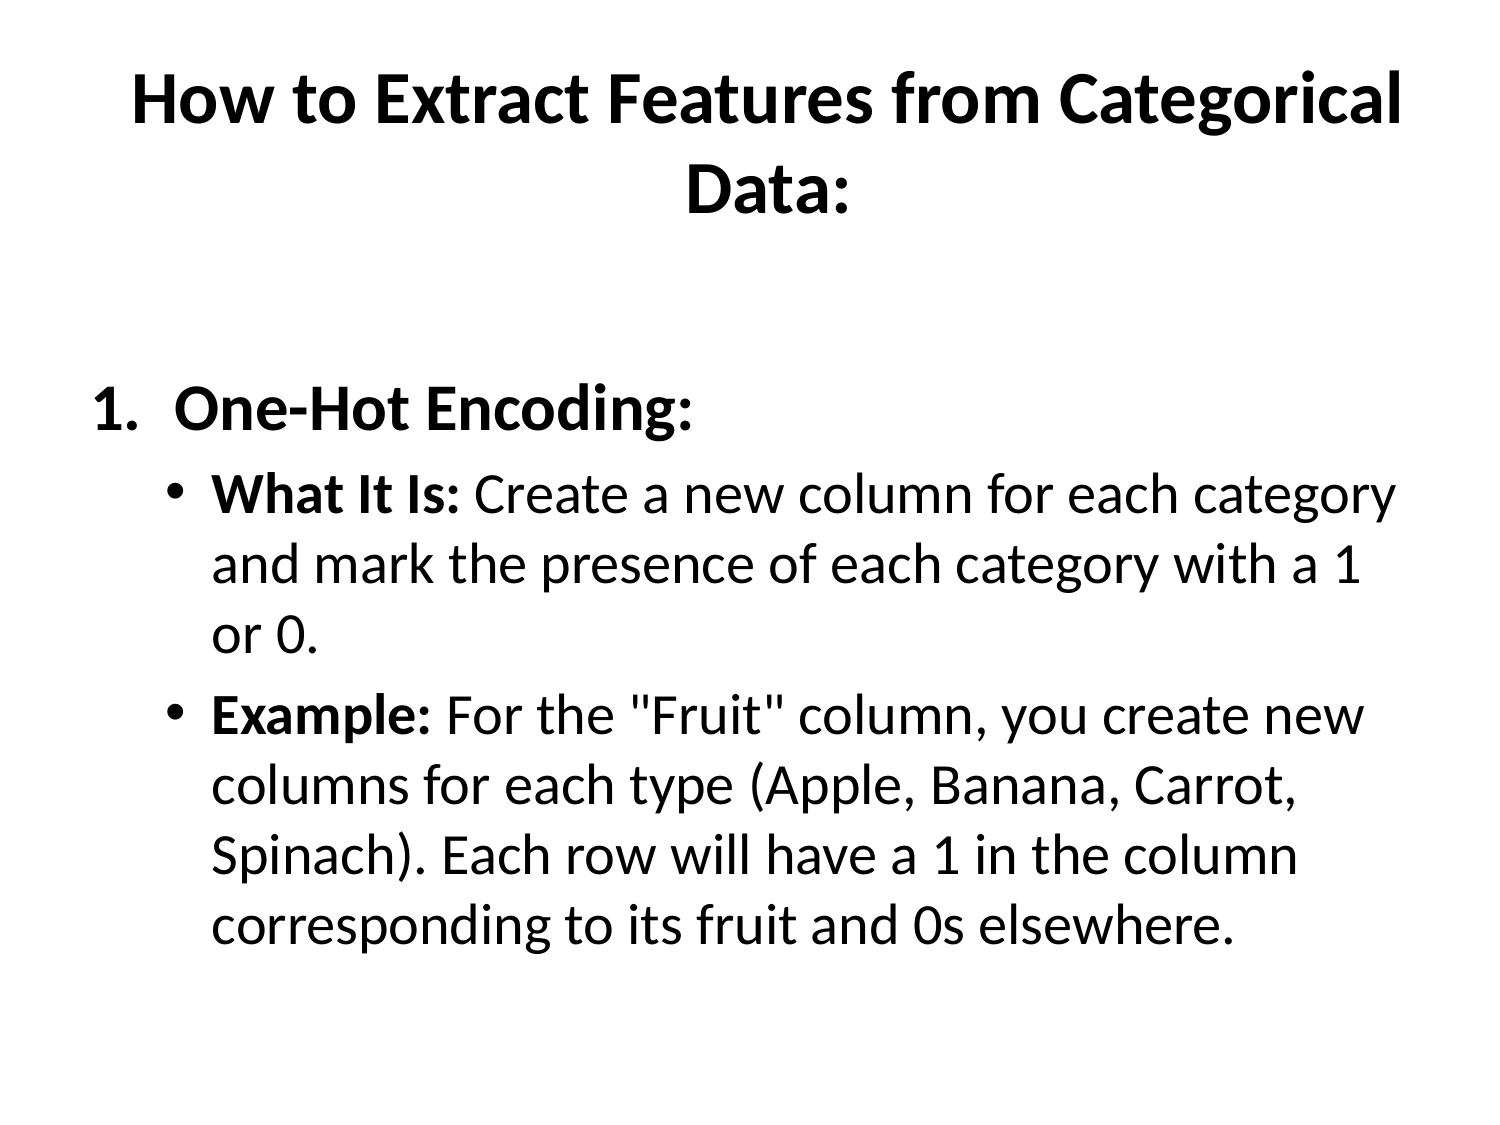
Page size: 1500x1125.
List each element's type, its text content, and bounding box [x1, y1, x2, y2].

title How to Extract Features from Categorical Data: [75, 45, 1463, 233]
list One-Hot Encoding: What It Is: Create a new column for each category and mark the presence of each category with a 1 or 0. Example: For the "Fruit" column, you create new columns for each type (Apple, Banana, Carrot, Spinach). Each row will have a 1 in the column corresponding to its fruit and 0s elsewhere. [75, 262, 1425, 1005]
